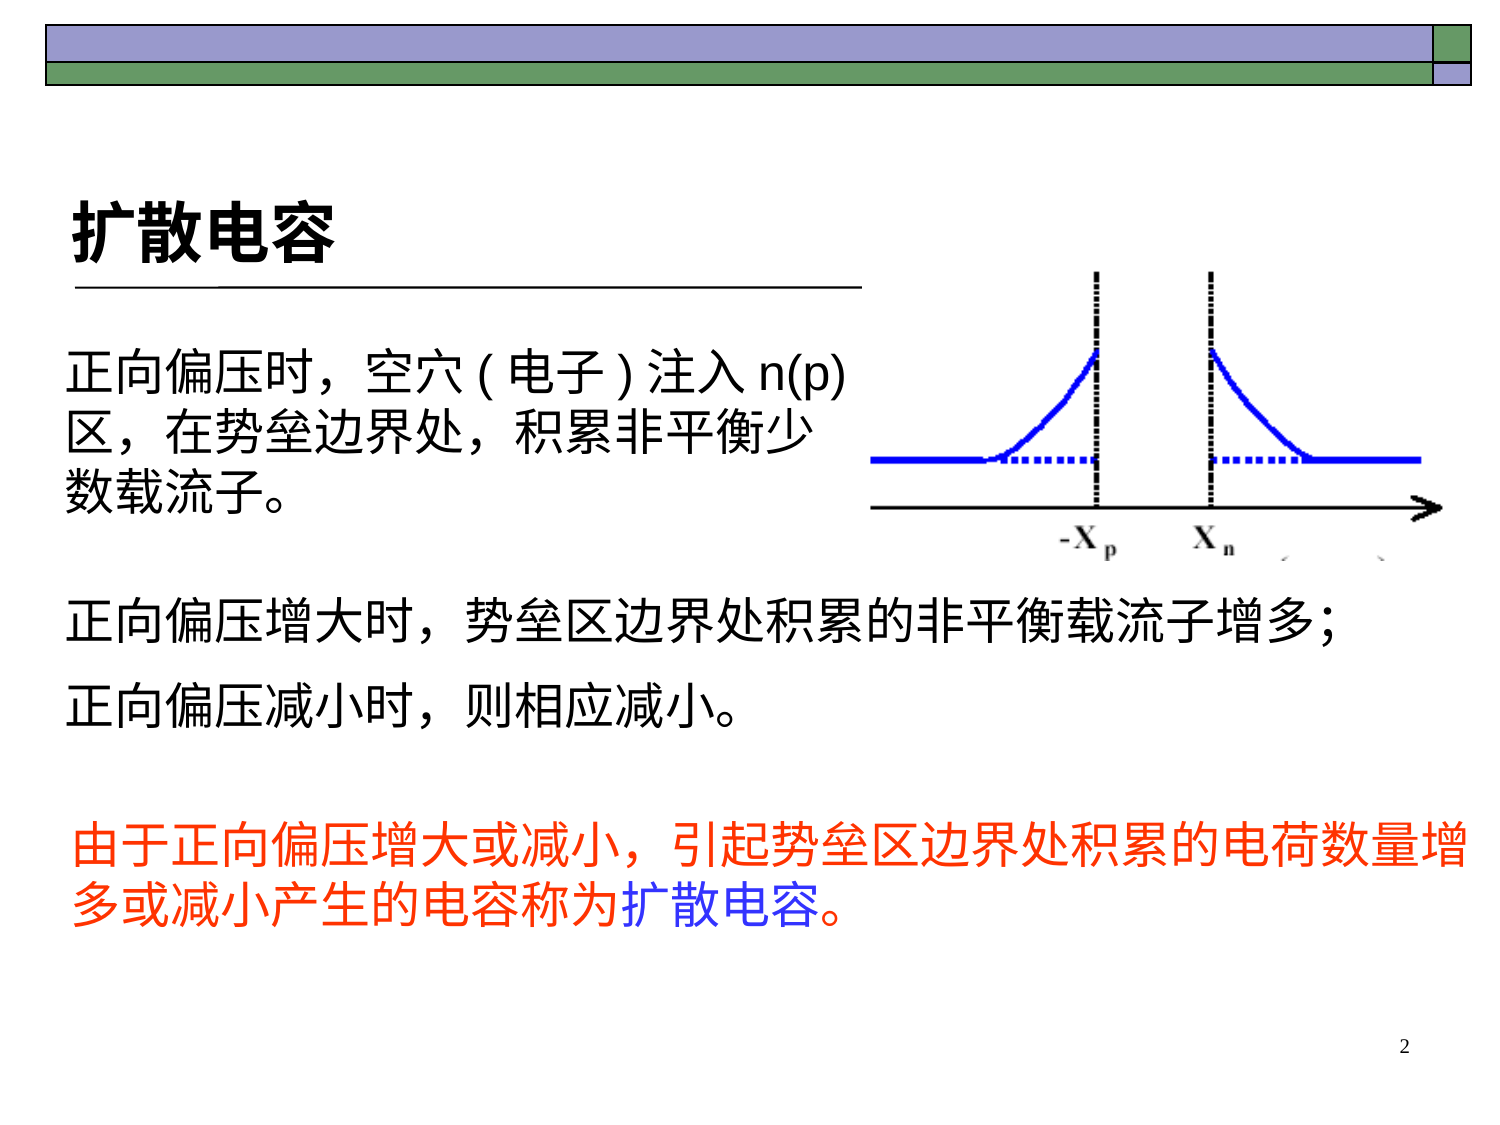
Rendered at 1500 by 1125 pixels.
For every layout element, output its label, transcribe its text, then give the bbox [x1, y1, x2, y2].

slide_number 2 [1112, 1025, 1425, 1100]
text_box 正向偏压增大时，势垒区边界处积累的非平衡载流子增多； 正向偏压减小时，则相应减小。 [50, 581, 1488, 742]
text_box 由于正向偏压增大或减小，引起势垒区边界处积累的电荷数量增多或减小产生的电容称为扩散电容。 [55, 806, 1493, 942]
text_box 扩散电容 [55, 183, 472, 279]
picture [862, 251, 1448, 561]
text_box 正向偏压时，空穴(电子)注入n(p)区，在势垒边界处，积累非平衡少数载流子。 [49, 333, 862, 529]
